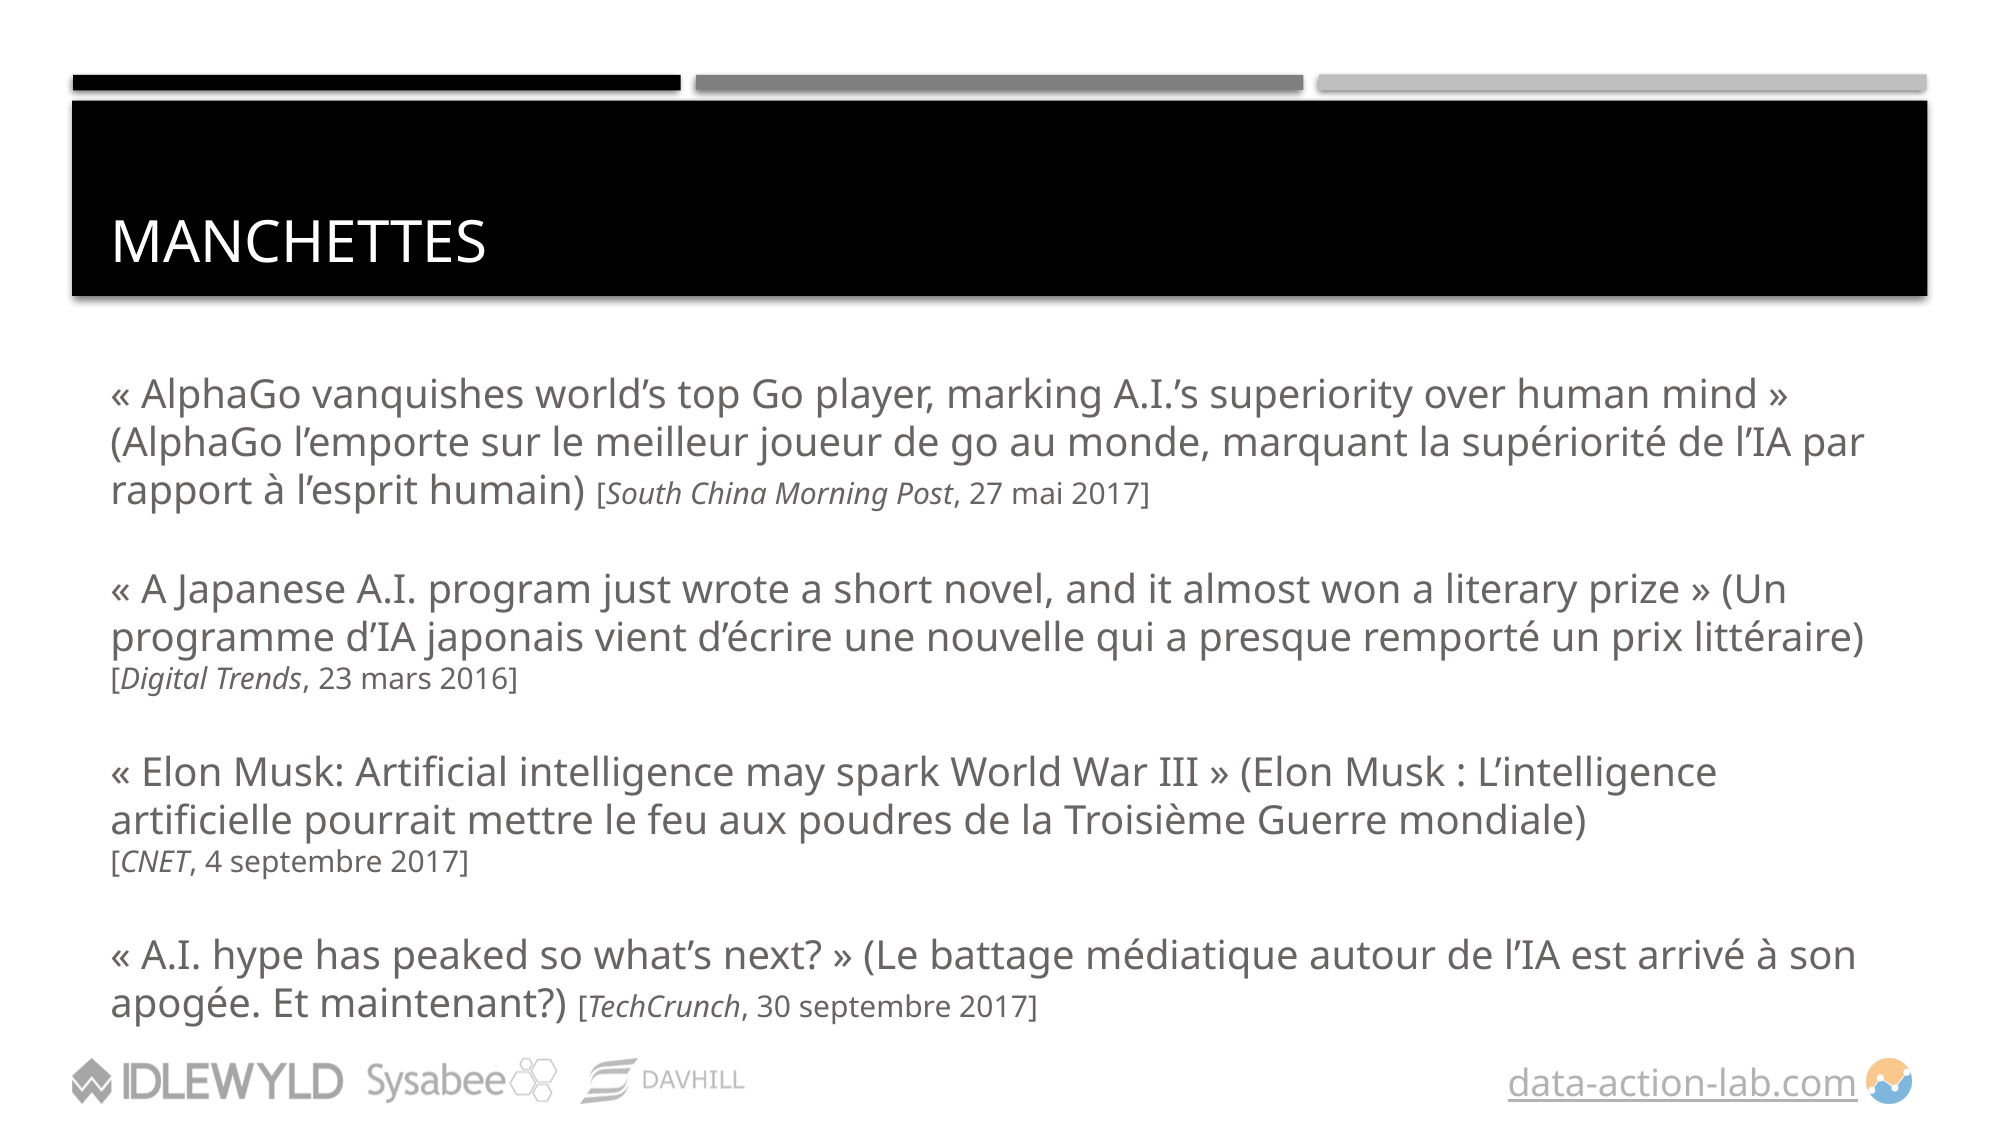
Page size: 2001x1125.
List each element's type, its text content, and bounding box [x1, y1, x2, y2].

list « AlphaGo vanquishes world’s top Go player, marking A.I.’s superiority over human mind » (AlphaGo l’emporte sur le meilleur joueur de go au monde, marquant la supériorité de l’IA par rapport à l’esprit humain) [South China Morning Post, 27 mai 2017] « A Japanese A.I. program just wrote a short novel, and it almost won a literary prize » (Un programme d’IA japonais vient d’écrire une nouvelle qui a presque remporté un prix littéraire) [Digital Trends, 23 mars 2016] « Elon Musk: Artificial intelligence may spark World War III » (Elon Musk : L’intelligence artificielle pourrait mettre le feu aux poudres de la Troisième Guerre mondiale) [CNET, 4 septembre 2017] « A.I. hype has peaked so what’s next? » (Le battage médiatique autour de l’IA est arrivé à son apogée. Et maintenant?) [TechCrunch, 30 septembre 2017] [95, 357, 1905, 1037]
title Manchettes [95, 115, 1905, 282]
picture [72, 1058, 745, 1104]
